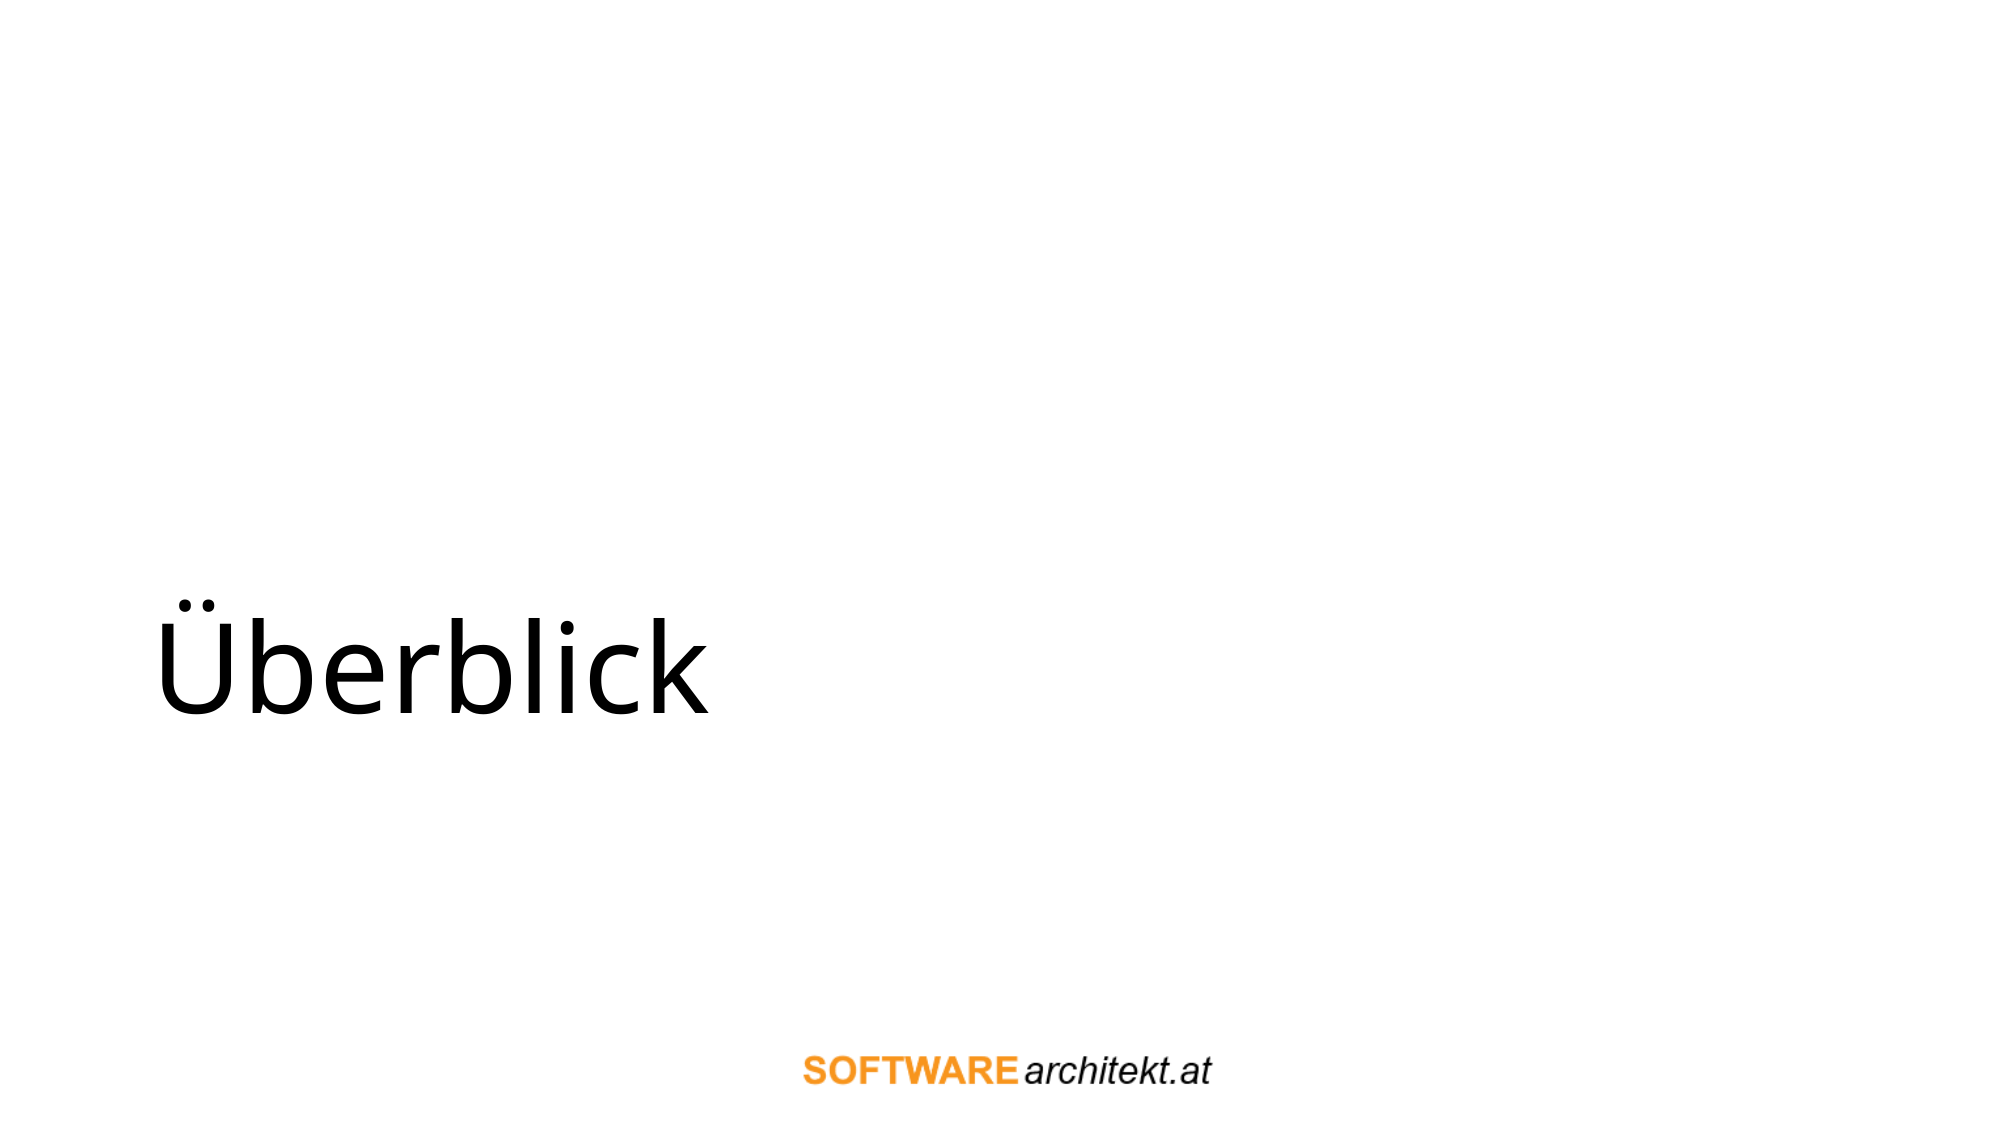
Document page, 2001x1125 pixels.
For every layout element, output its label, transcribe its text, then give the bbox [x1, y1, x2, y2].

picture [792, 1042, 1251, 1096]
title Überblick [136, 280, 1862, 749]
